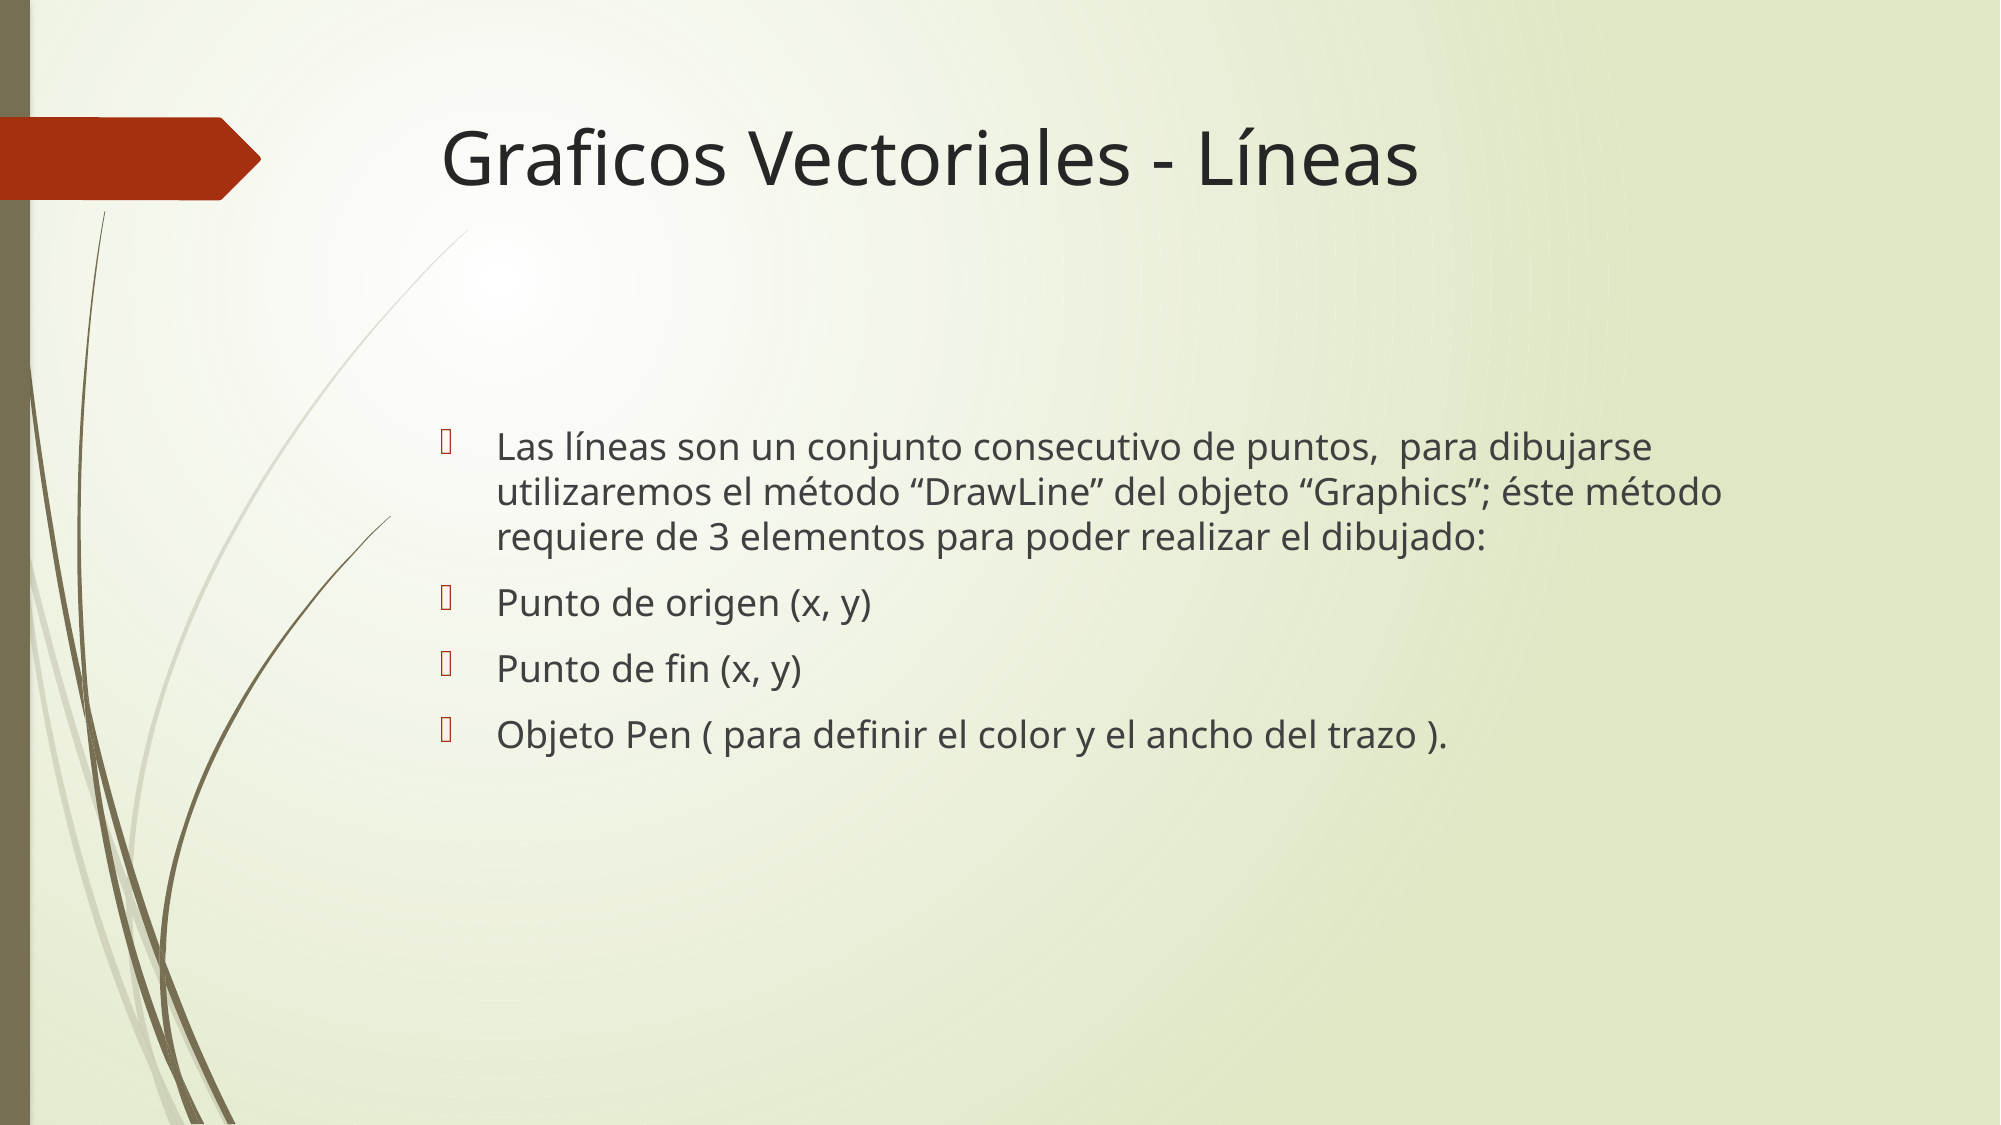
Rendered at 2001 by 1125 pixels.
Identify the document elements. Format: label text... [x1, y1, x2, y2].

title Graficos Vectoriales - Líneas [425, 102, 1888, 313]
list Las líneas son un conjunto consecutivo de puntos, para dibujarse utilizaremos el método “DrawLine” del objeto “Graphics”; éste método requiere de 3 elementos para poder realizar el dibujado: Punto de origen (x, y) Punto de fin (x, y) Objeto Pen ( para definir el color y el ancho del trazo ). [424, 350, 1888, 970]
